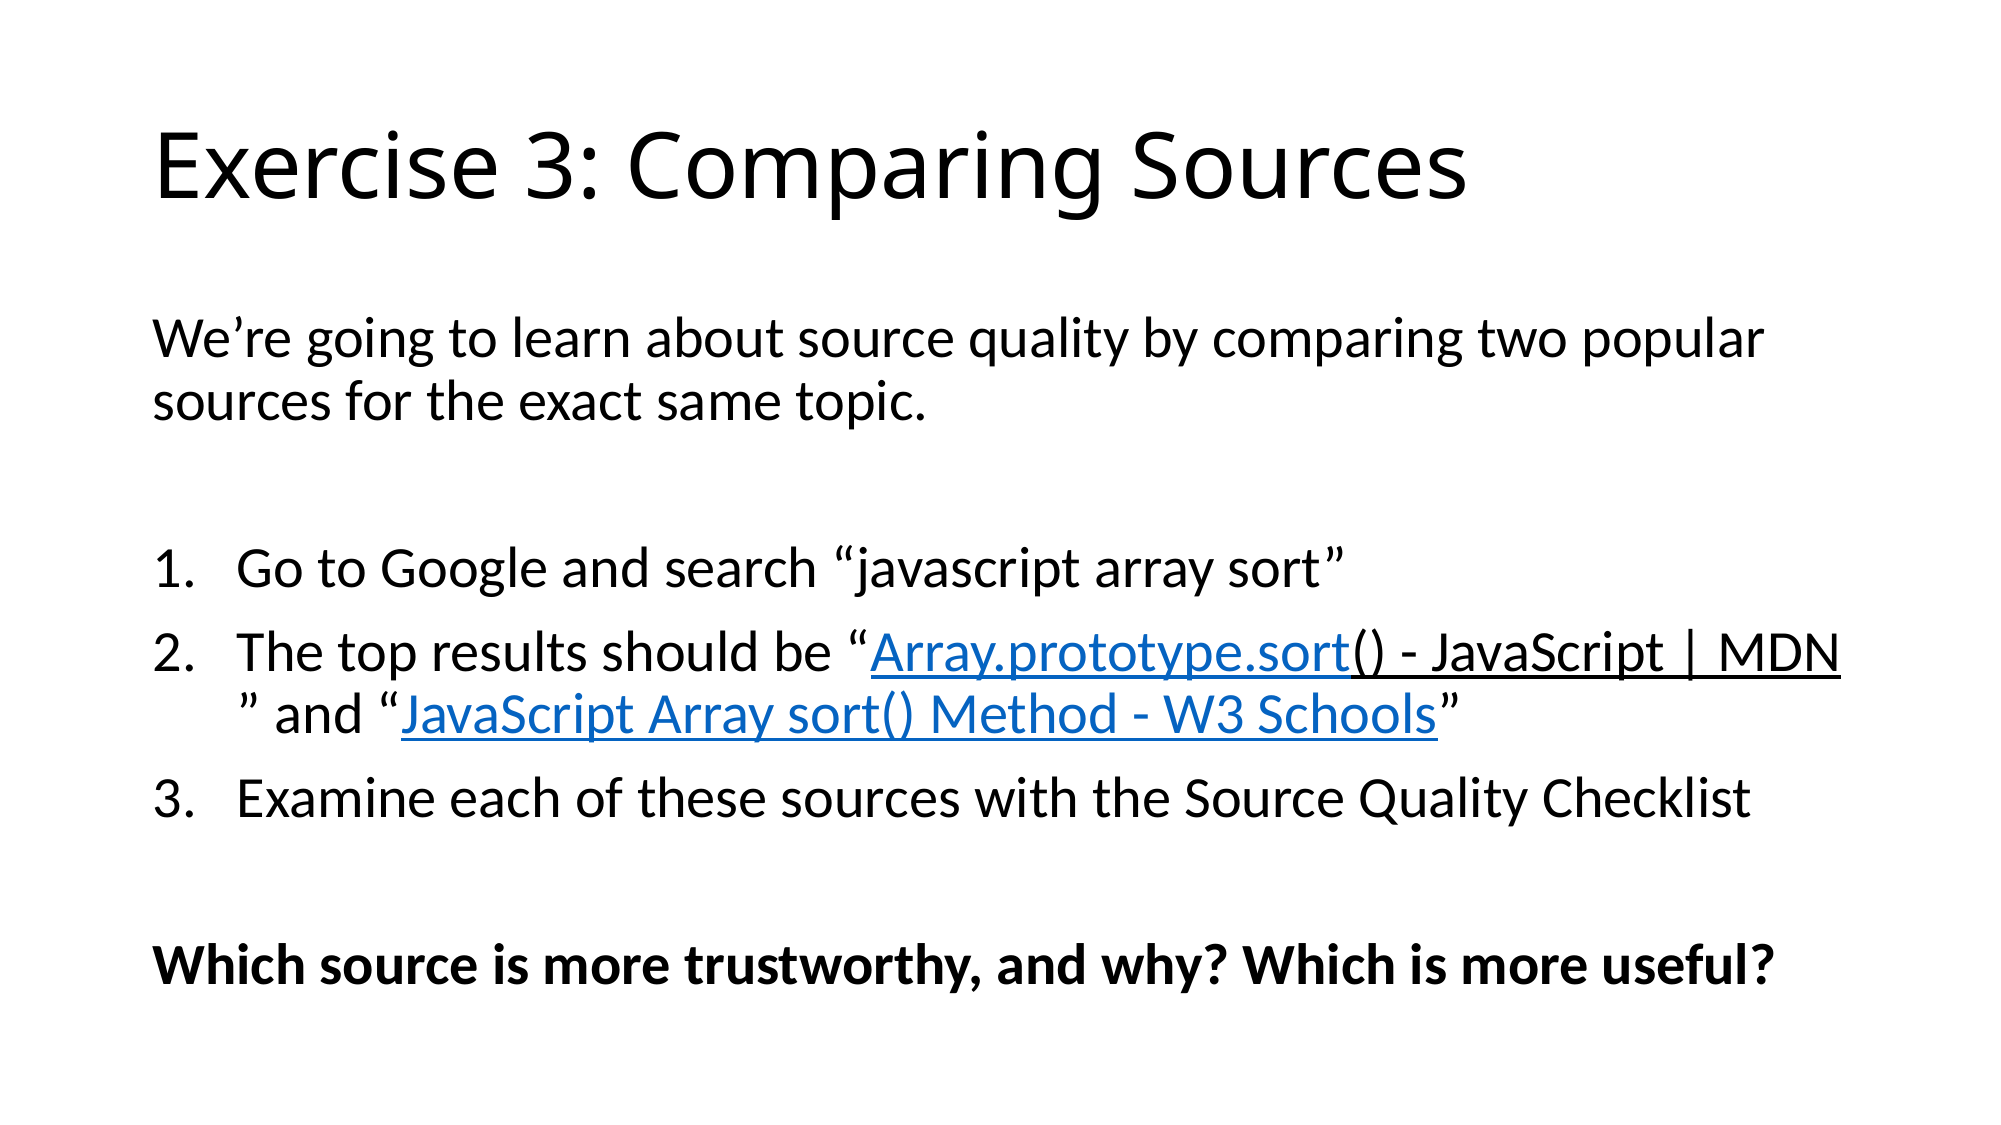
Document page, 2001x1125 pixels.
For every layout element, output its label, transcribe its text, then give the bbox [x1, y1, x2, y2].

list We’re going to learn about source quality by comparing two popular sources for the exact same topic. Go to Google and search “javascript array sort” The top results should be “Array.prototype.sort() - JavaScript | MDN” and “JavaScript Array sort() Method - W3 Schools” Examine each of these sources with the Source Quality Checklist Which source is more trustworthy, and why? Which is more useful? [137, 299, 1863, 1014]
title Exercise 3: Comparing Sources [137, 59, 1863, 278]
